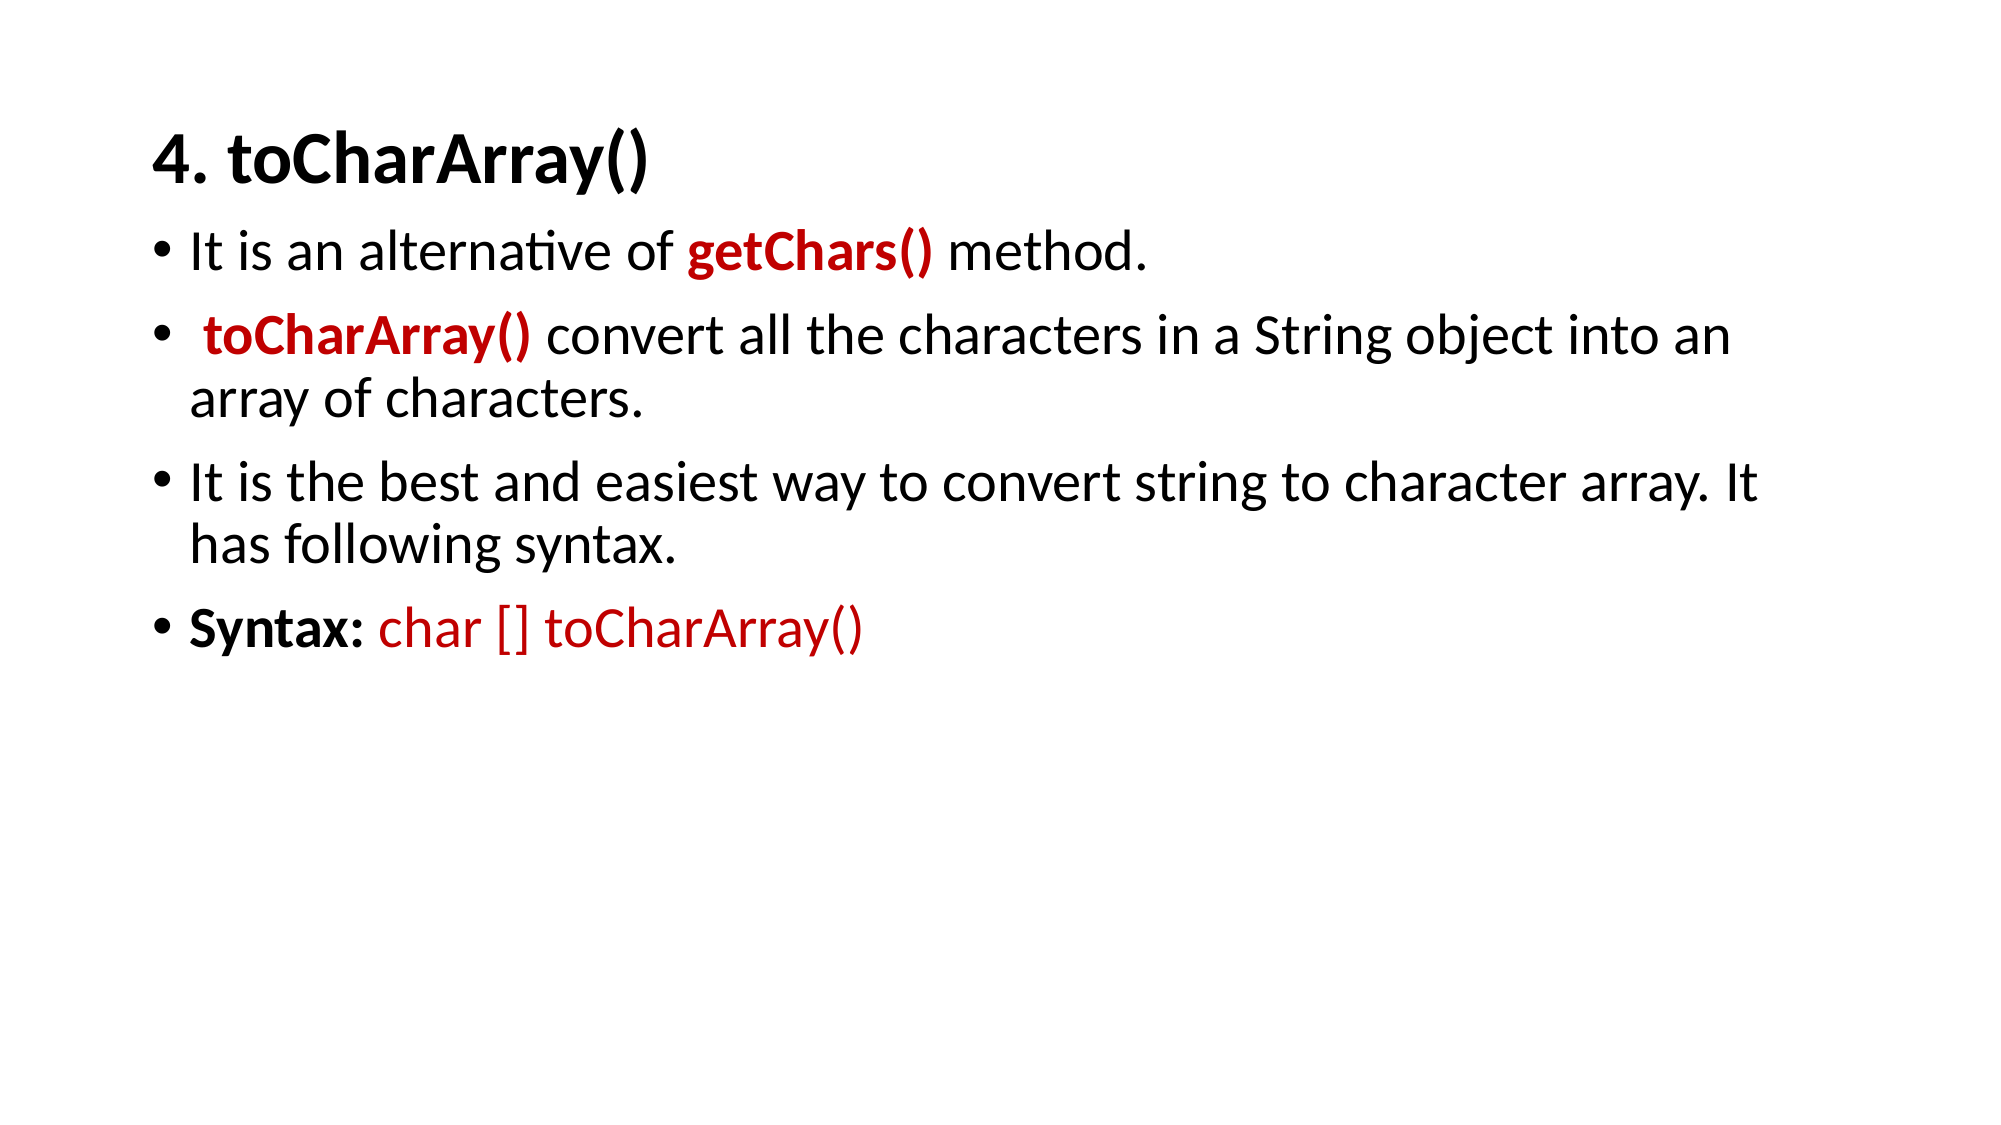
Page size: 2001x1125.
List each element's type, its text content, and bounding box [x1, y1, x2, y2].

list 4. toCharArray() It is an alternative of getChars() method. toCharArray() convert all the characters in a String object into an array of characters. It is the best and easiest way to convert string to character array. It has following syntax. Syntax: char [] toCharArray() [137, 110, 1863, 1014]
